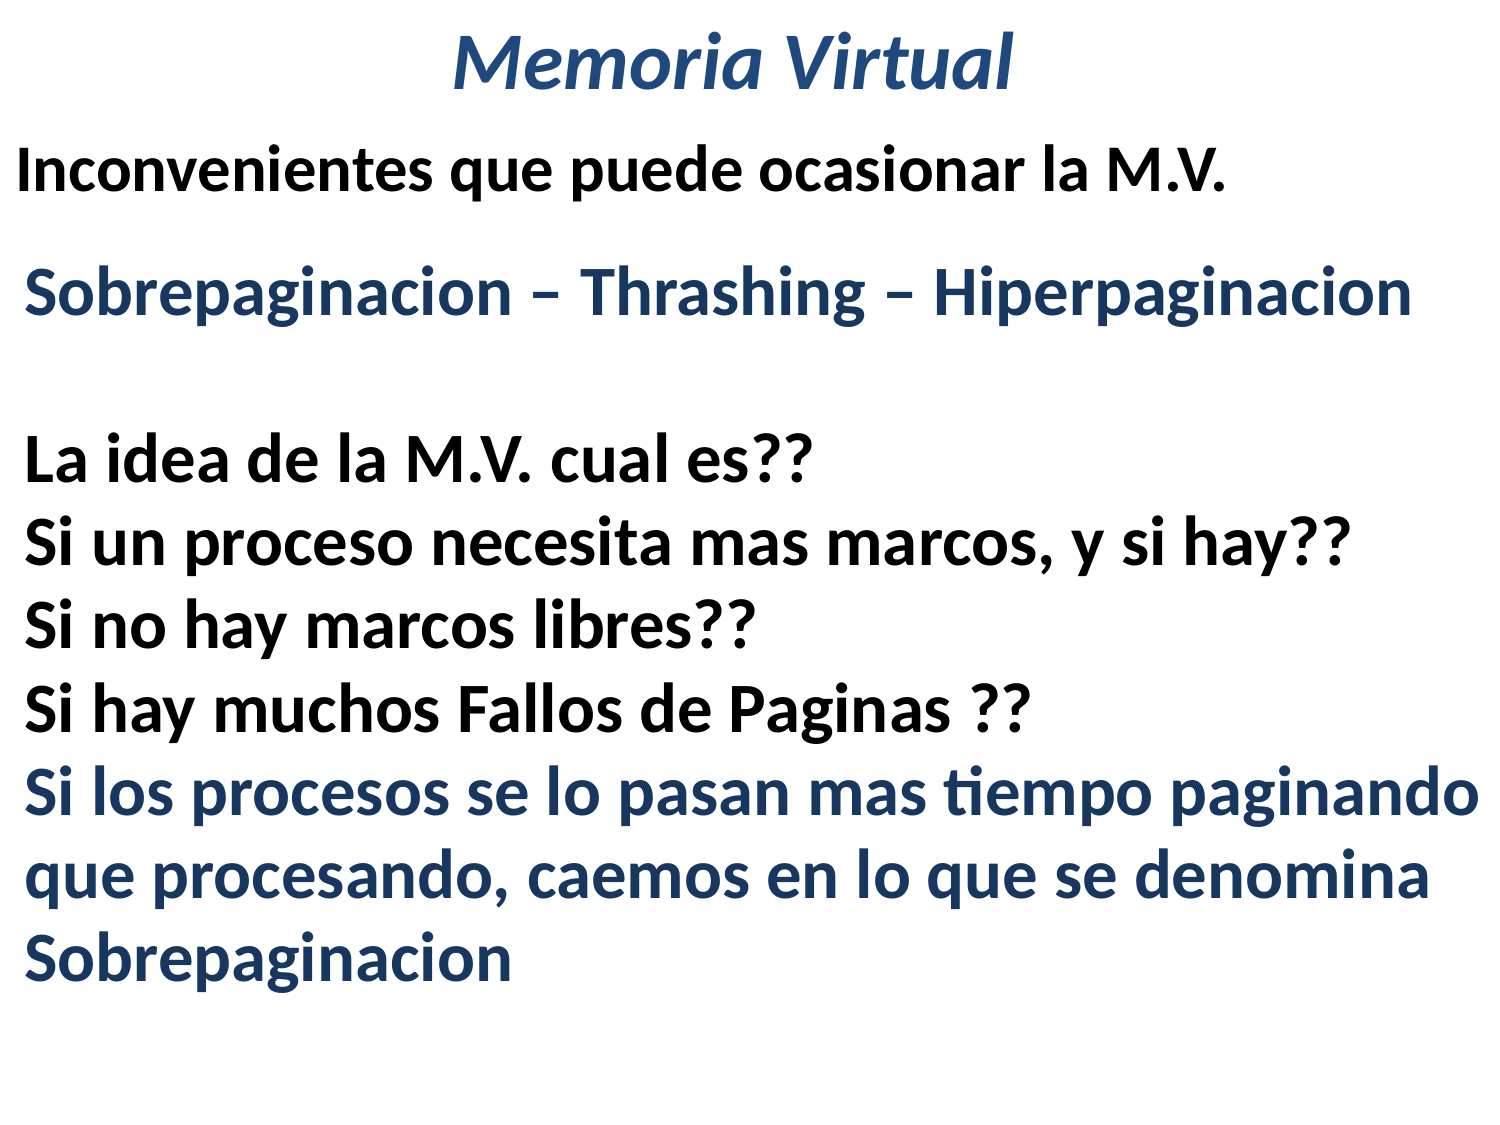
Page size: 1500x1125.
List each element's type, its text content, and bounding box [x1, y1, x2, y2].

title Memoria Virtual [4, 0, 1482, 113]
list Inconvenientes que puede ocasionar la M.V. Sobrepaginacion – Thrashing – Hiperpaginacion La idea de la M.V. cual es?? Si un proceso necesita mas marcos, y si hay?? Si no hay marcos libres?? Si hay muchos Fallos de Paginas ?? Si los procesos se lo pasan mas tiempo paginando que procesando, caemos en lo que se denomina Sobrepaginacion [0, 113, 1500, 1125]
